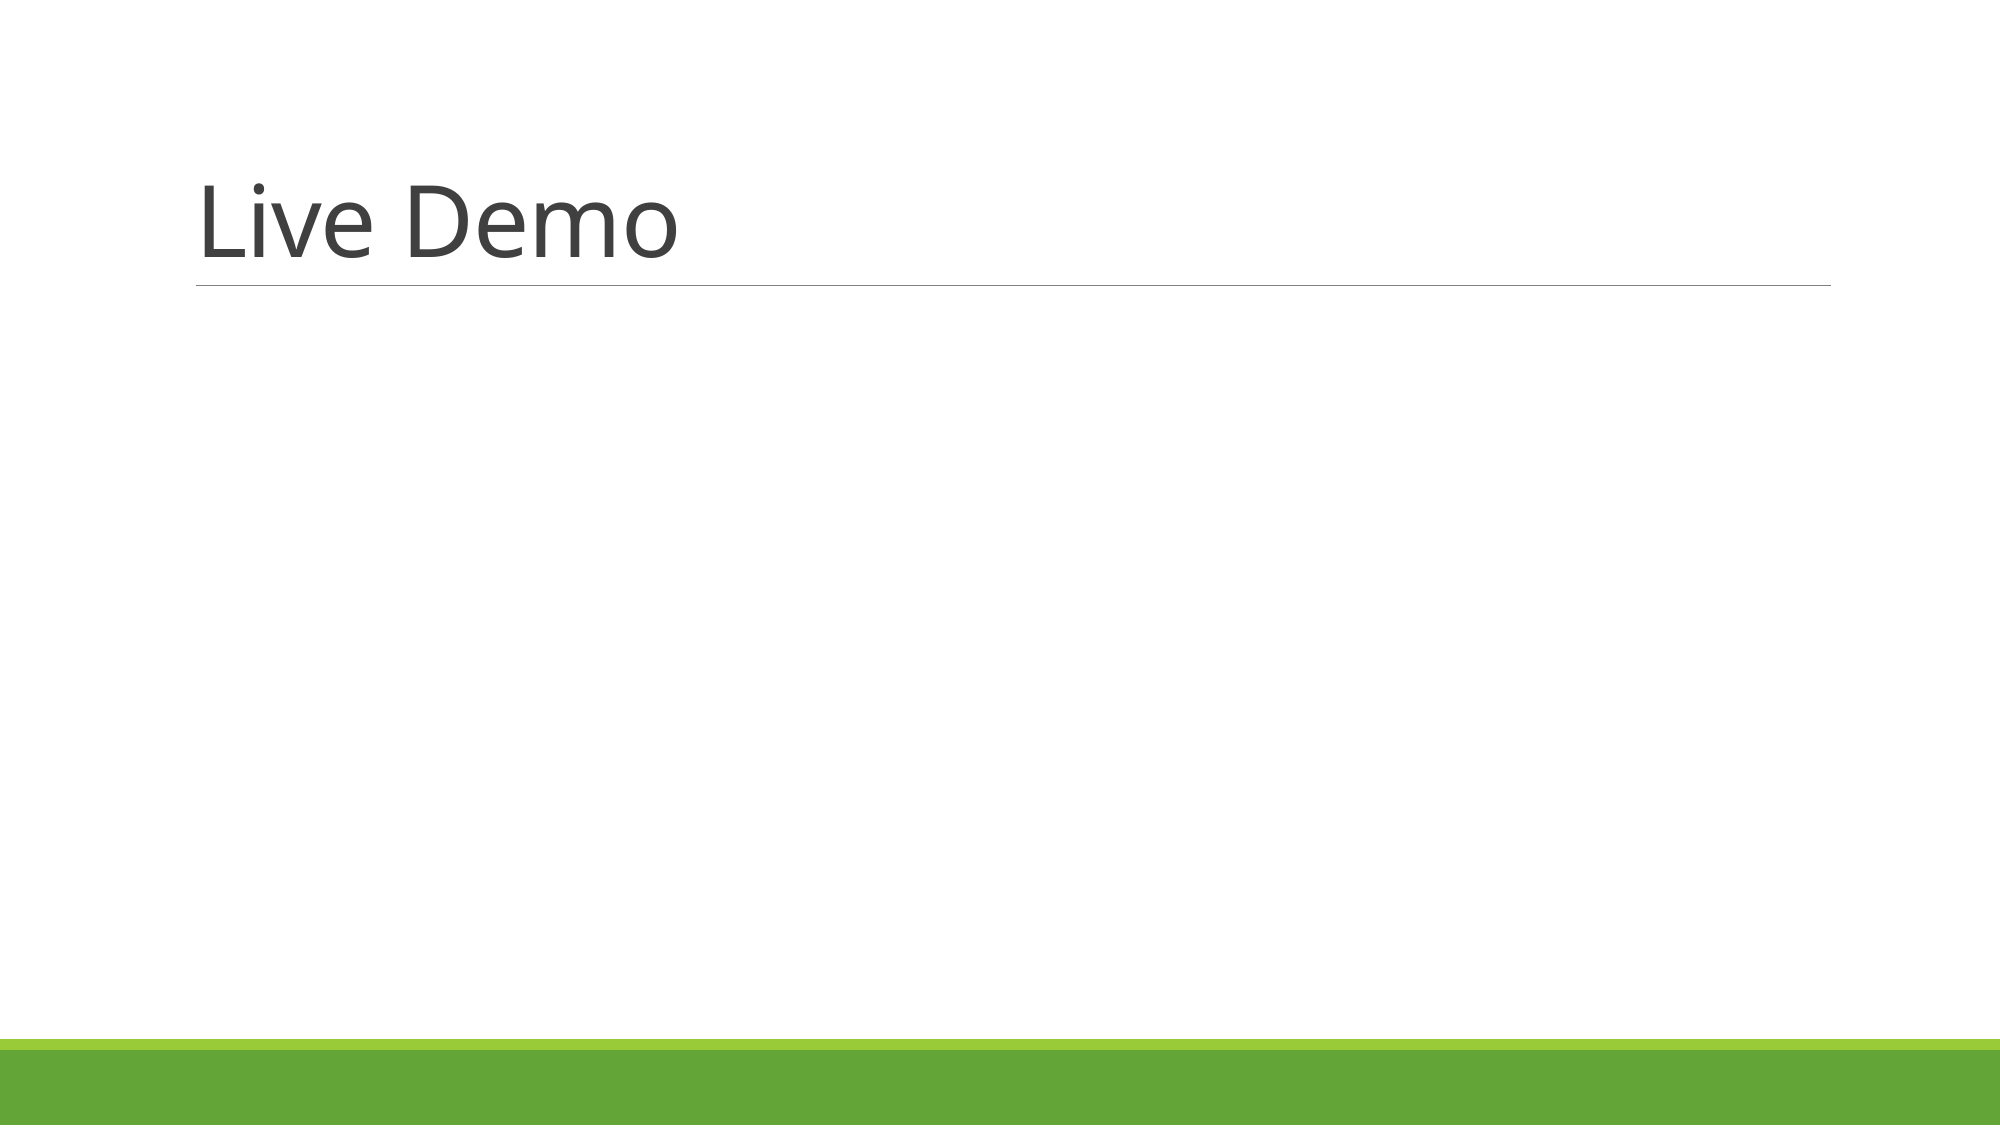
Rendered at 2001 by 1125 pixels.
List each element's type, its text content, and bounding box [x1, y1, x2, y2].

title Live Demo [180, 47, 1830, 285]
